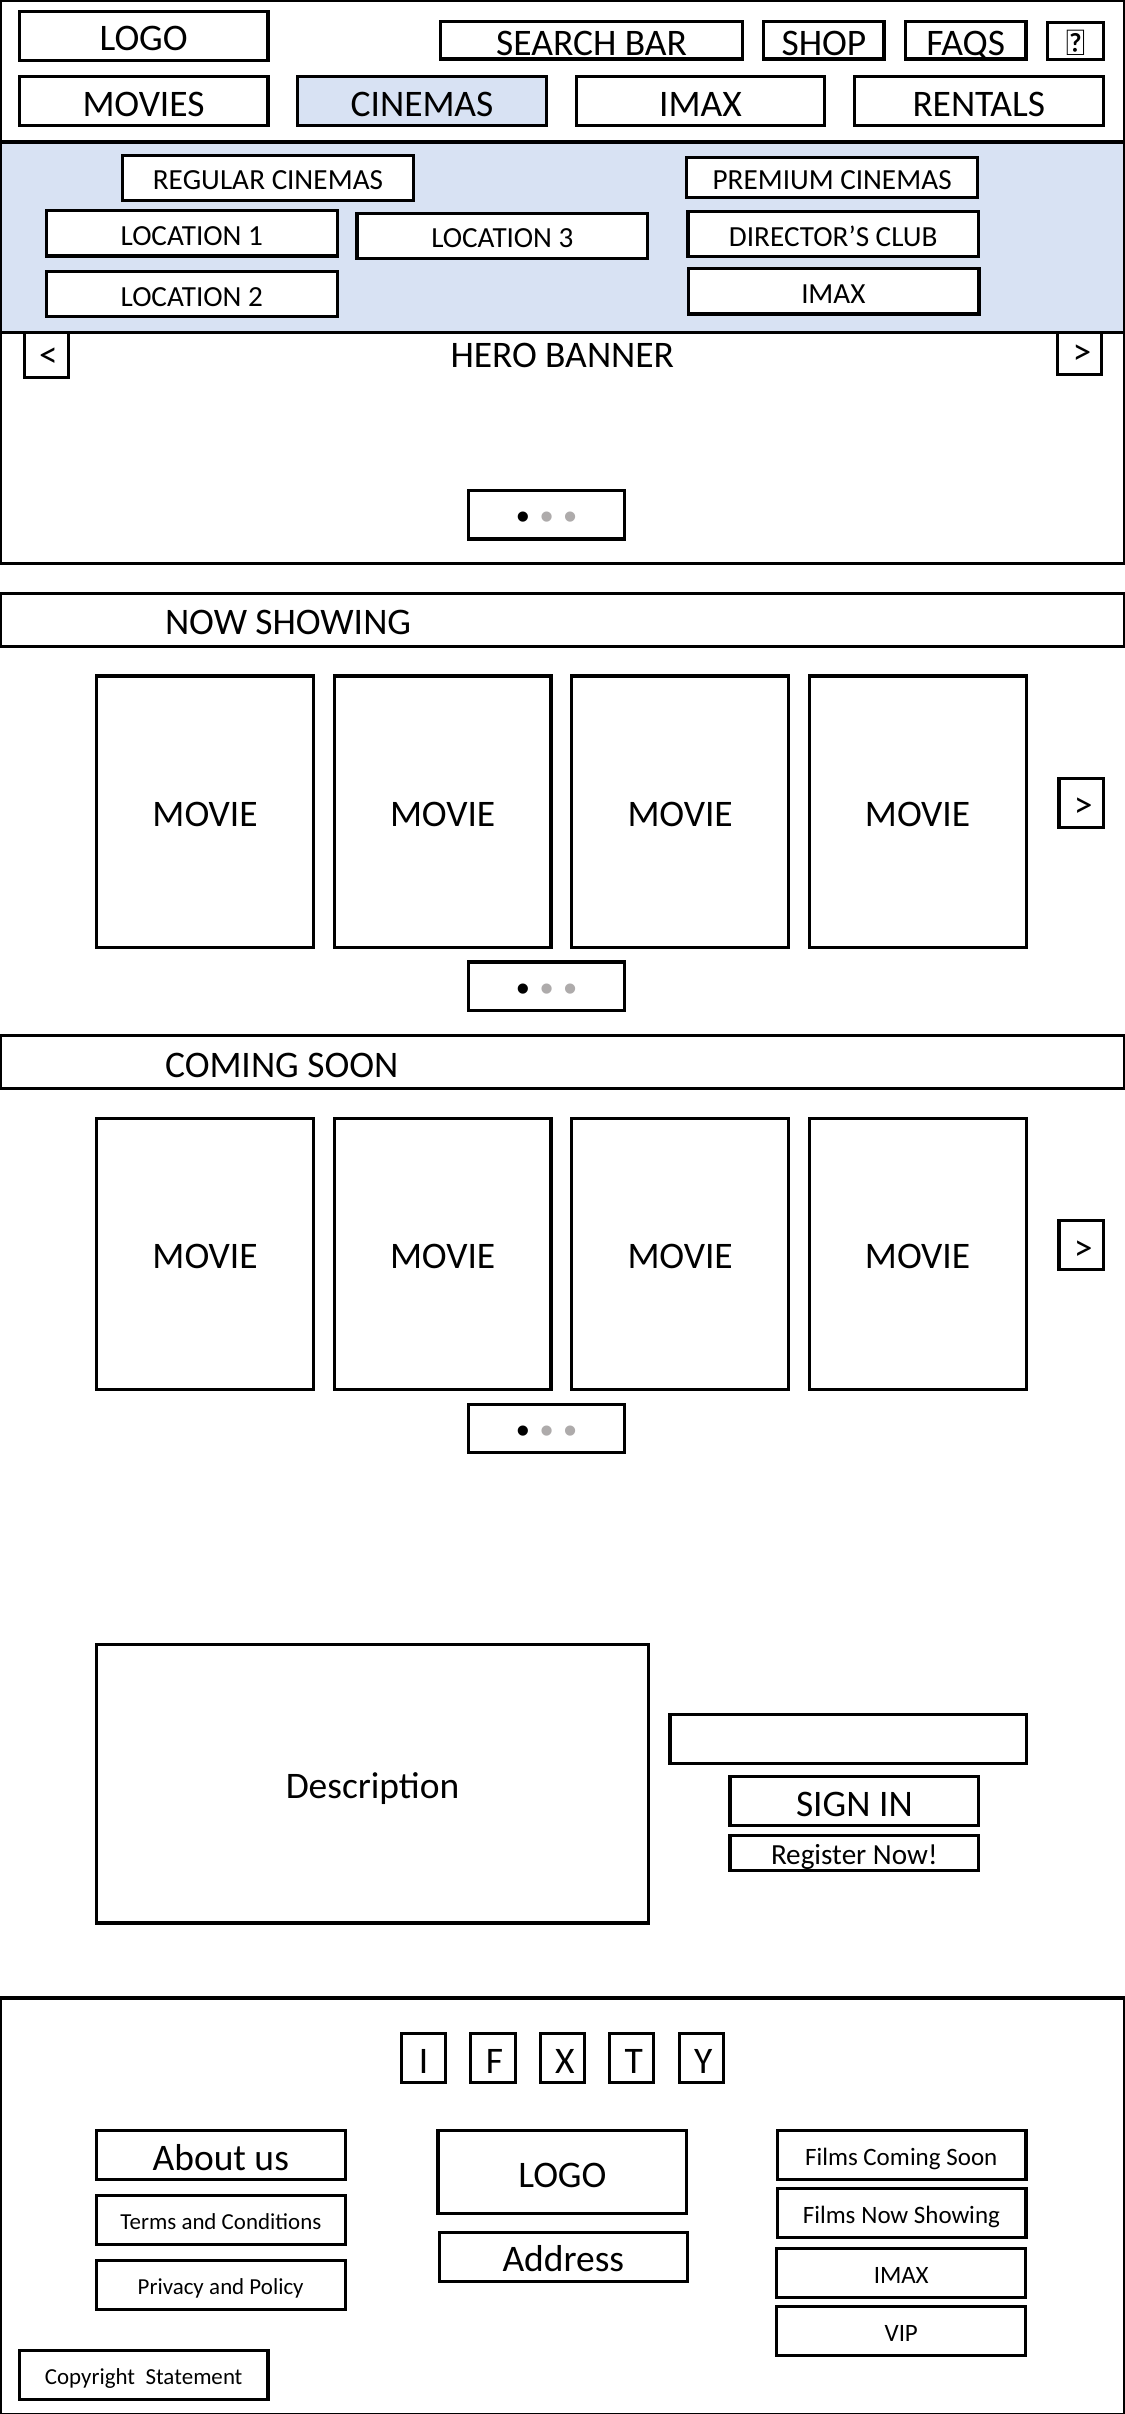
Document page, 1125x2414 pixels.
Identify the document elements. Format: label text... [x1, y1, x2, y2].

text_box IMAX [776, 2248, 1026, 2298]
text_box Description [96, 1644, 649, 1924]
text_box HERO BANNER [0, 340, 1125, 564]
text_box [0, 1997, 1125, 2414]
text_box > [1057, 341, 1102, 375]
text_box Films Now Showing [777, 2188, 1027, 2238]
text_box • • • [468, 490, 625, 539]
text_box Films Coming Soon [777, 2130, 1027, 2180]
text_box About us [96, 2130, 346, 2180]
text_box [669, 1714, 1027, 1764]
text_box SIGN IN [730, 1776, 979, 1826]
text_box Copyright Statement [19, 2350, 269, 2400]
text_box < [24, 341, 69, 378]
text_box LOGO [438, 2130, 687, 2214]
text_box VIP [776, 2306, 1026, 2356]
text_box Address [439, 2232, 688, 2282]
text_box Register Now! [730, 1835, 979, 1871]
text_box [0, 150, 1125, 333]
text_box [0, 0, 1125, 143]
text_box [0, 592, 1125, 1454]
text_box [401, 2033, 724, 2083]
text_box Terms and Conditions [96, 2195, 346, 2245]
text_box Privacy and Policy [96, 2260, 346, 2310]
